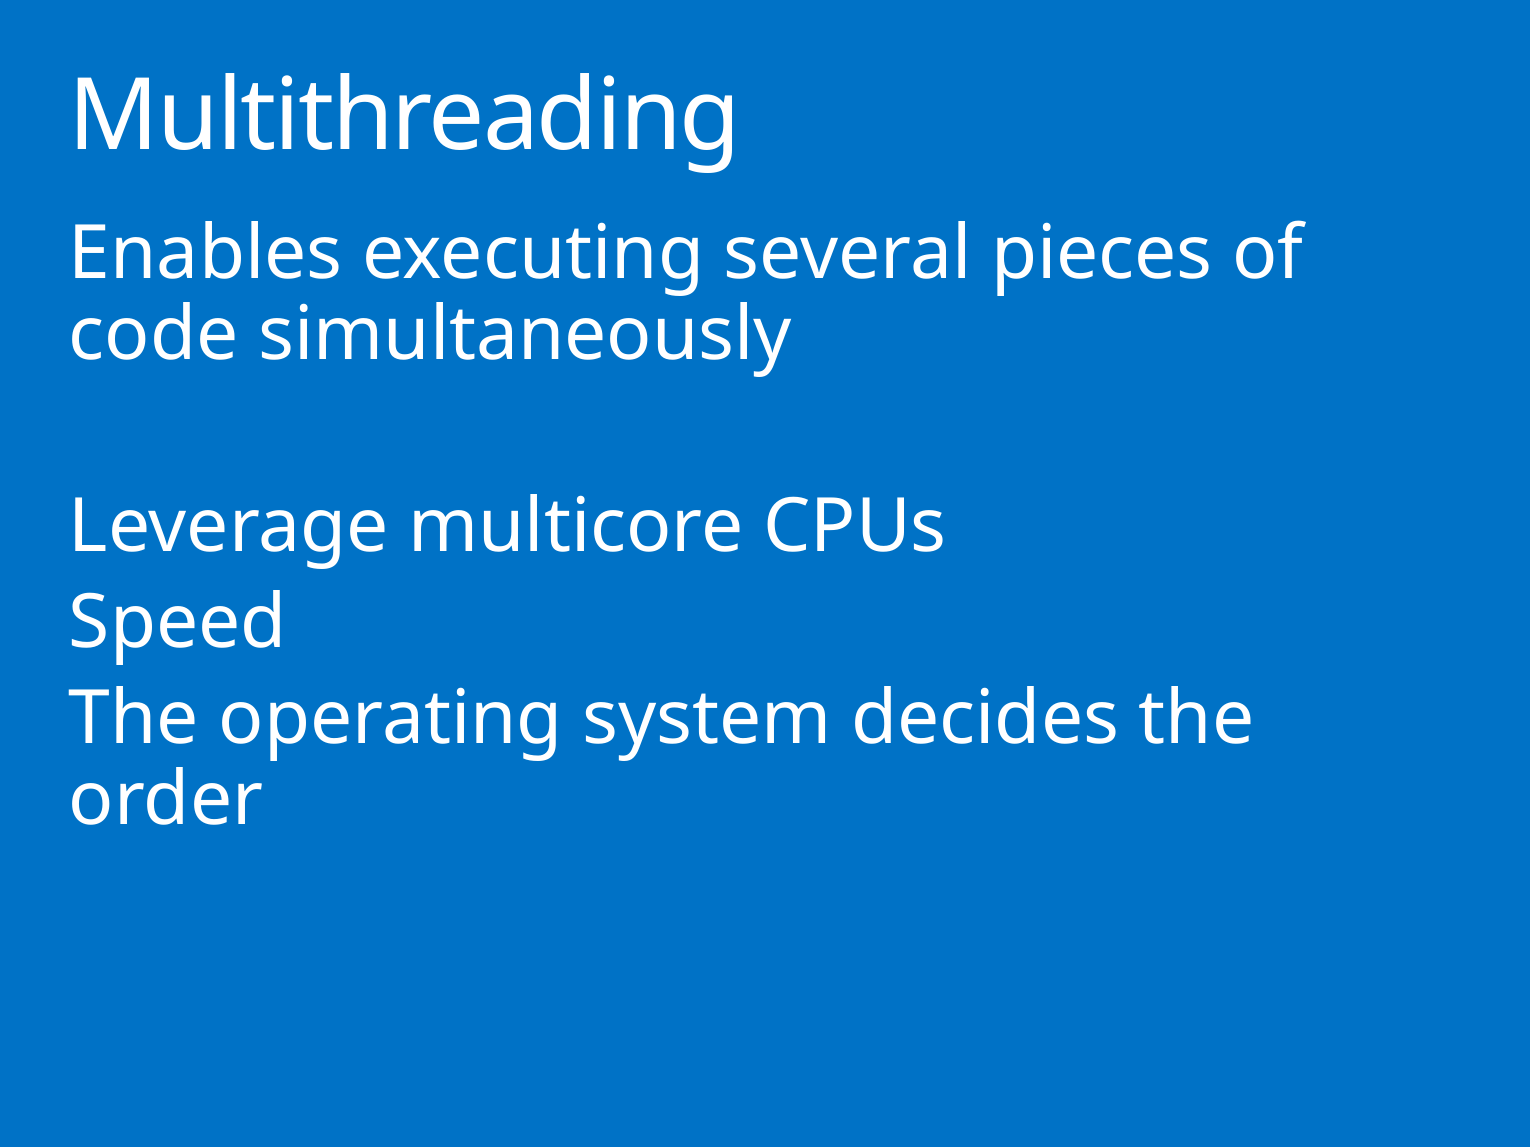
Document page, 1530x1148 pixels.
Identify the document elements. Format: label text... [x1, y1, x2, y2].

text_box Multithreading [44, 48, 1485, 198]
text_box Enables executing several pieces of code simultaneously Leverage multicore CPUs Speed The operating system decides the order [44, 198, 1485, 859]
